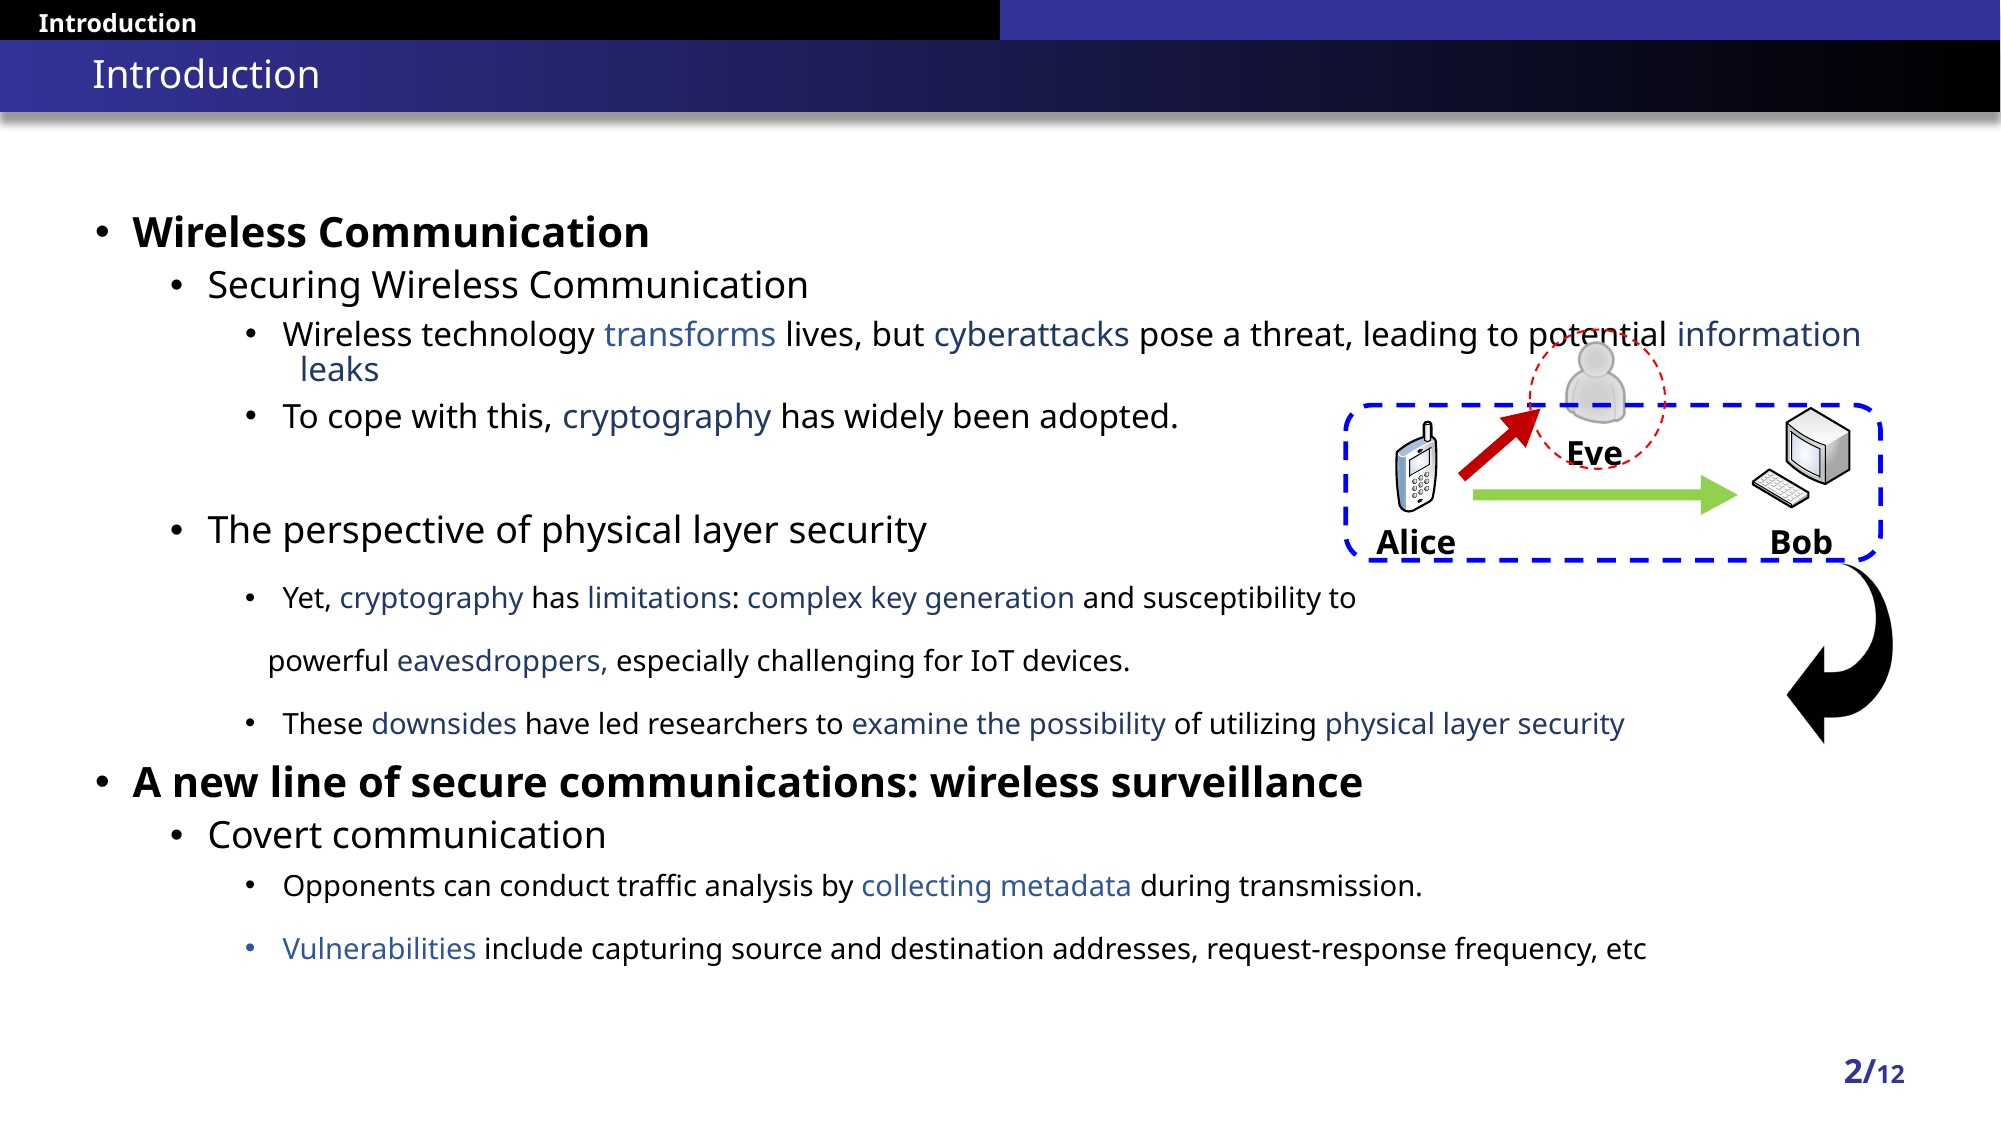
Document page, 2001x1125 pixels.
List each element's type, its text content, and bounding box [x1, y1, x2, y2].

text_box Introduction [20, 0, 213, 45]
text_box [1339, 329, 1881, 561]
title Introduction [77, 47, 1803, 105]
slide_number 2/12 [1470, 1042, 1920, 1103]
picture [1741, 556, 1938, 752]
list Wireless Communication Securing Wireless Communication Wireless technology transforms lives, but cyberattacks pose a threat, leading to potential information leaks To cope with this, cryptography has widely been adopted. The perspective of physical layer security Yet, cryptography has limitations: complex key generation and susceptibility to powerful eavesdroppers, especially challenging for IoT devices. These downsides have led researchers to examine the possibility of utilizing physical layer security A new line of secure communications: wireless surveillance Covert communication Opponents can conduct traffic analysis by collecting metadata during transmission. Vulnerabilities include capturing source and destination addresses, request-response frequency, etc [79, 203, 1920, 1012]
